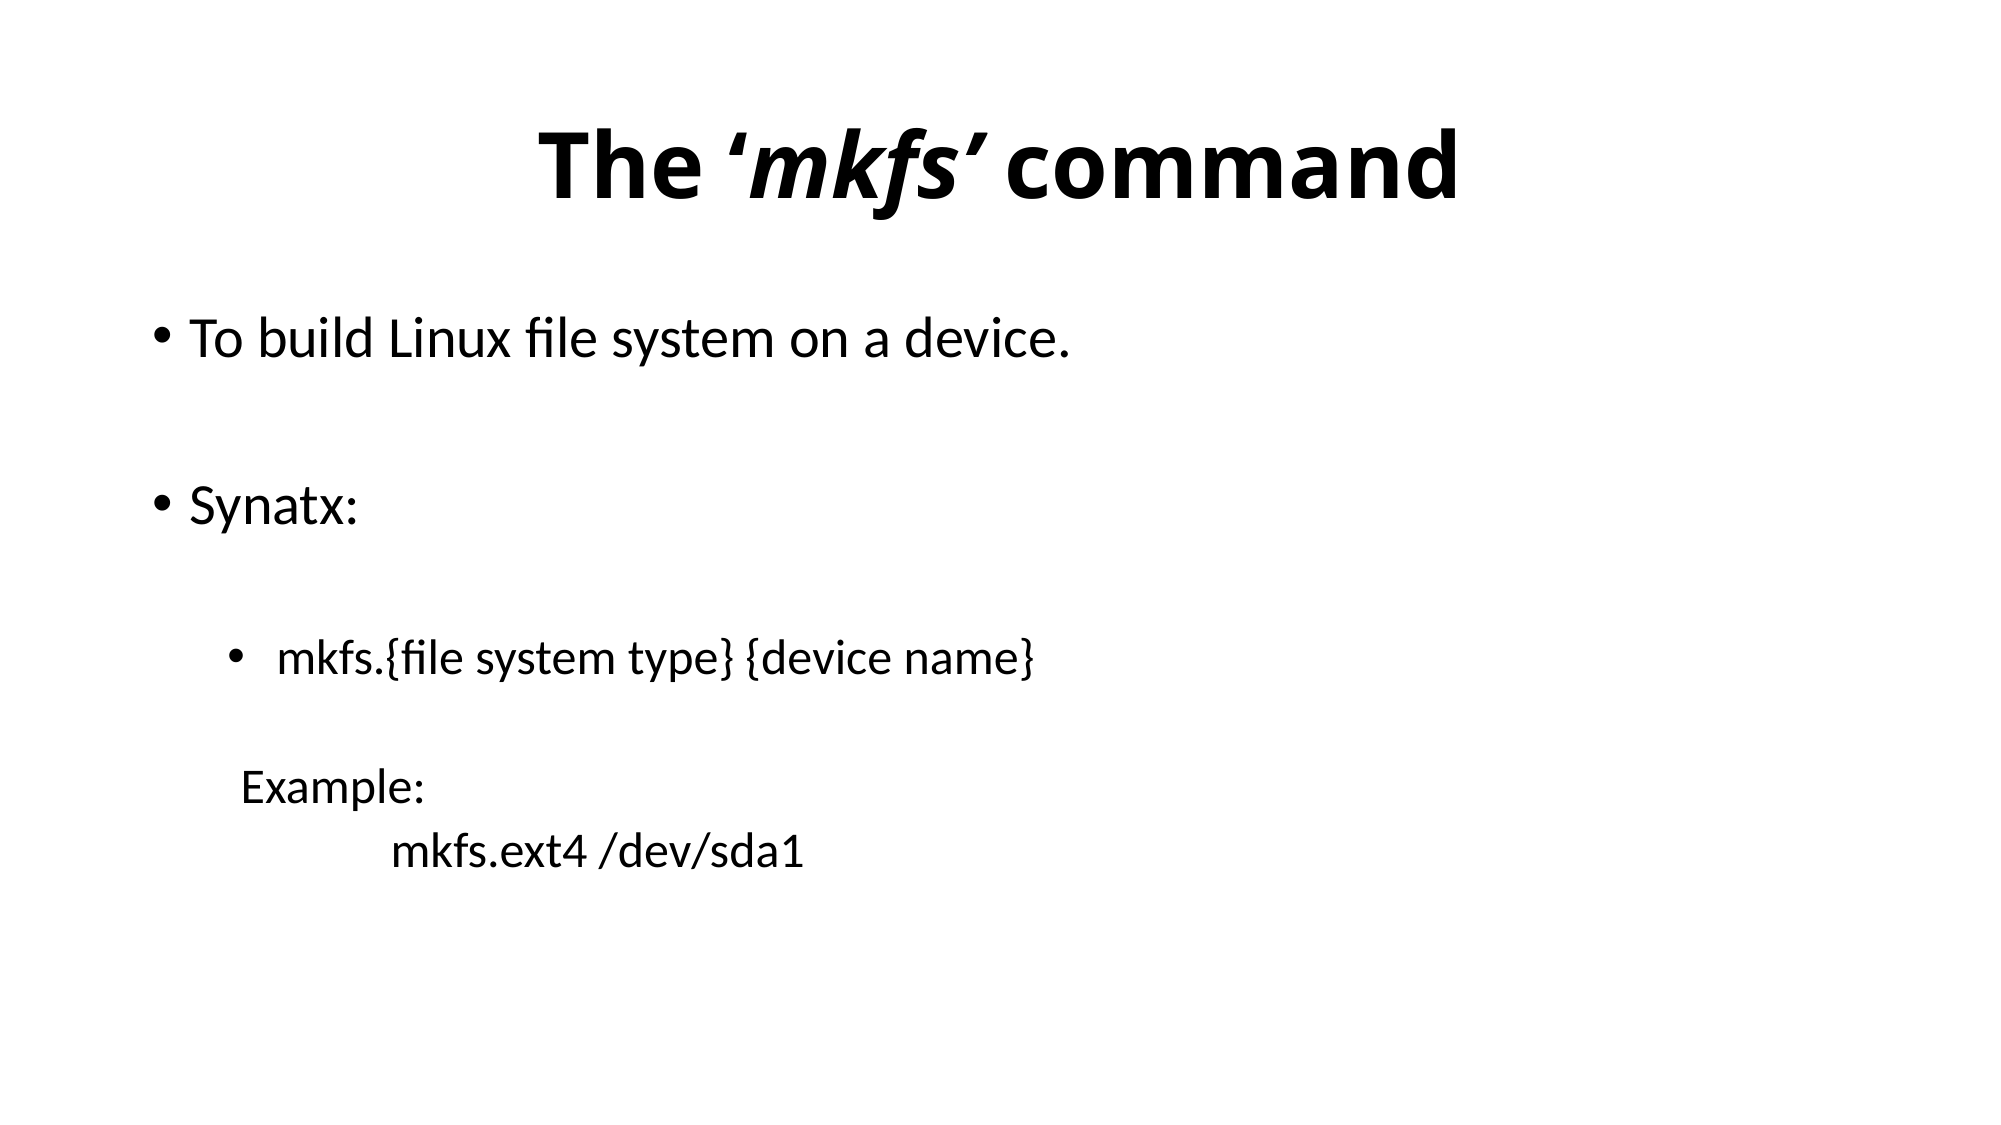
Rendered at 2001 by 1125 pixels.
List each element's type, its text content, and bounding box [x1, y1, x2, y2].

list To build Linux file system on a device. Synatx: mkfs.{file system type} {device name} Example: mkfs.ext4 /dev/sda1 [137, 299, 1863, 1014]
title The ‘mkfs’ command [137, 59, 1863, 278]
